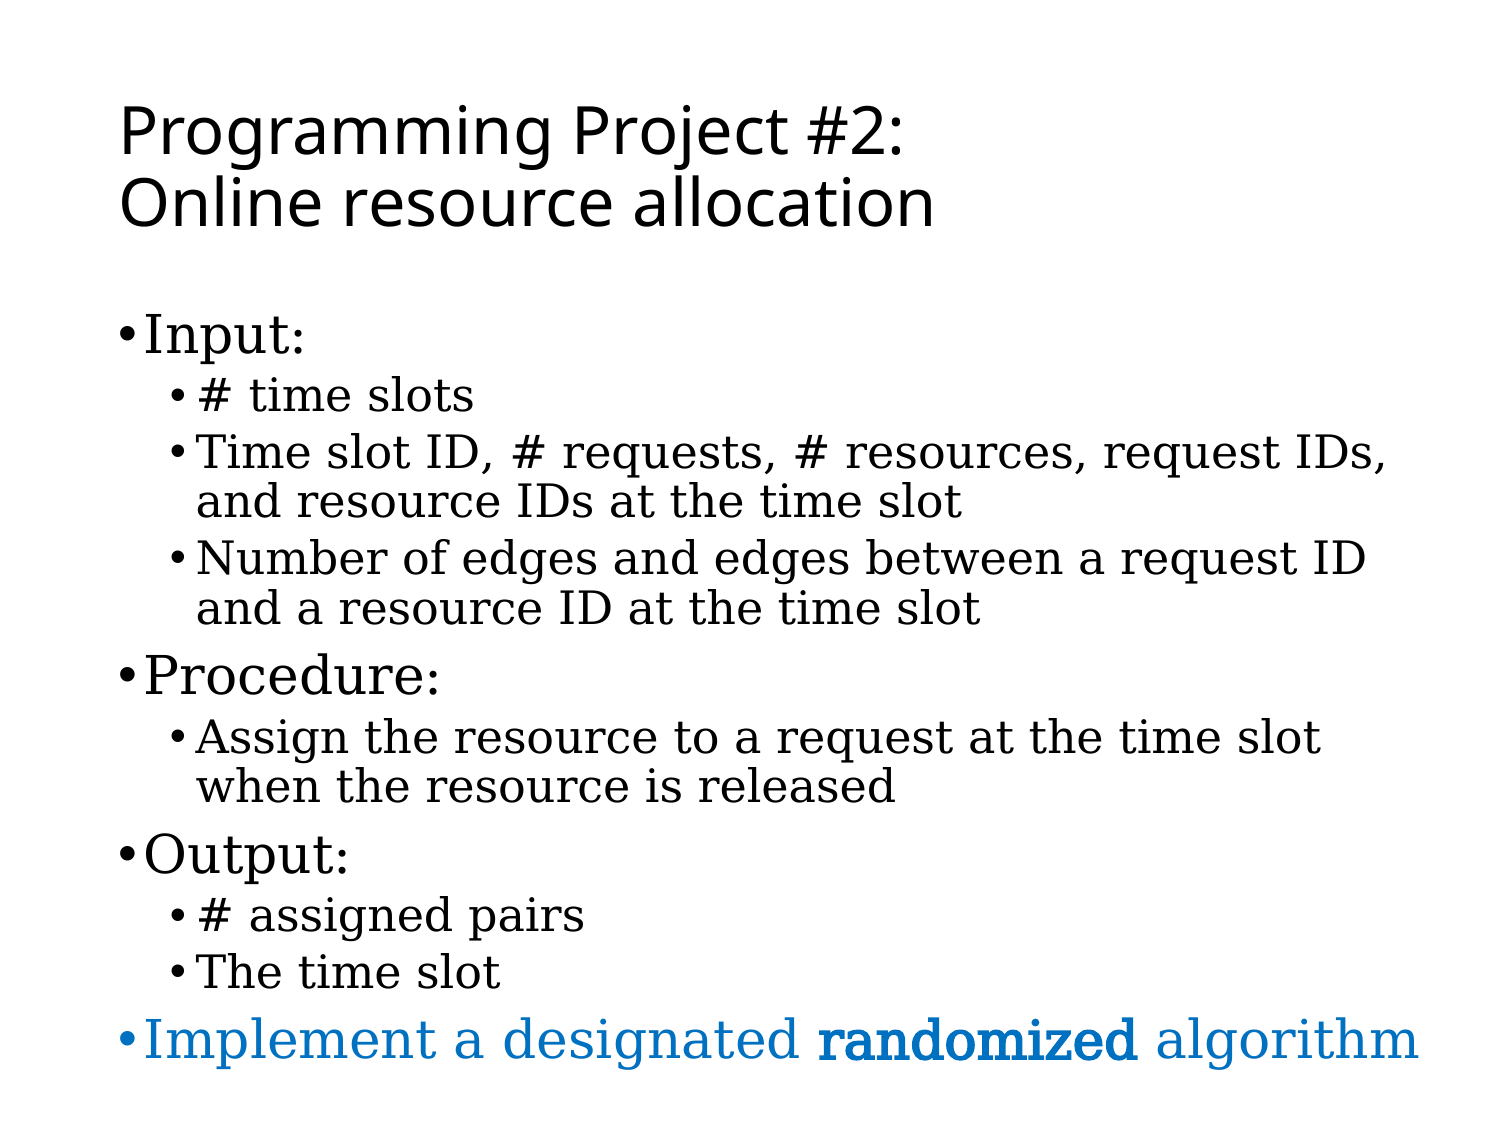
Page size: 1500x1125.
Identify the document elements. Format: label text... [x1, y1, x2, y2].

text_box Input: # time slots Time slot ID, # requests, # resources, request IDs, and resource IDs at the time slot Number of edges and edges between a request ID and a resource ID at the time slot Procedure: Assign the resource to a request at the time slot when the resource is released Output: # assigned pairs The time slot Implement a designated randomized algorithm [103, 299, 1447, 1125]
title Programming Project #2: Online resource allocation [103, 59, 1397, 278]
